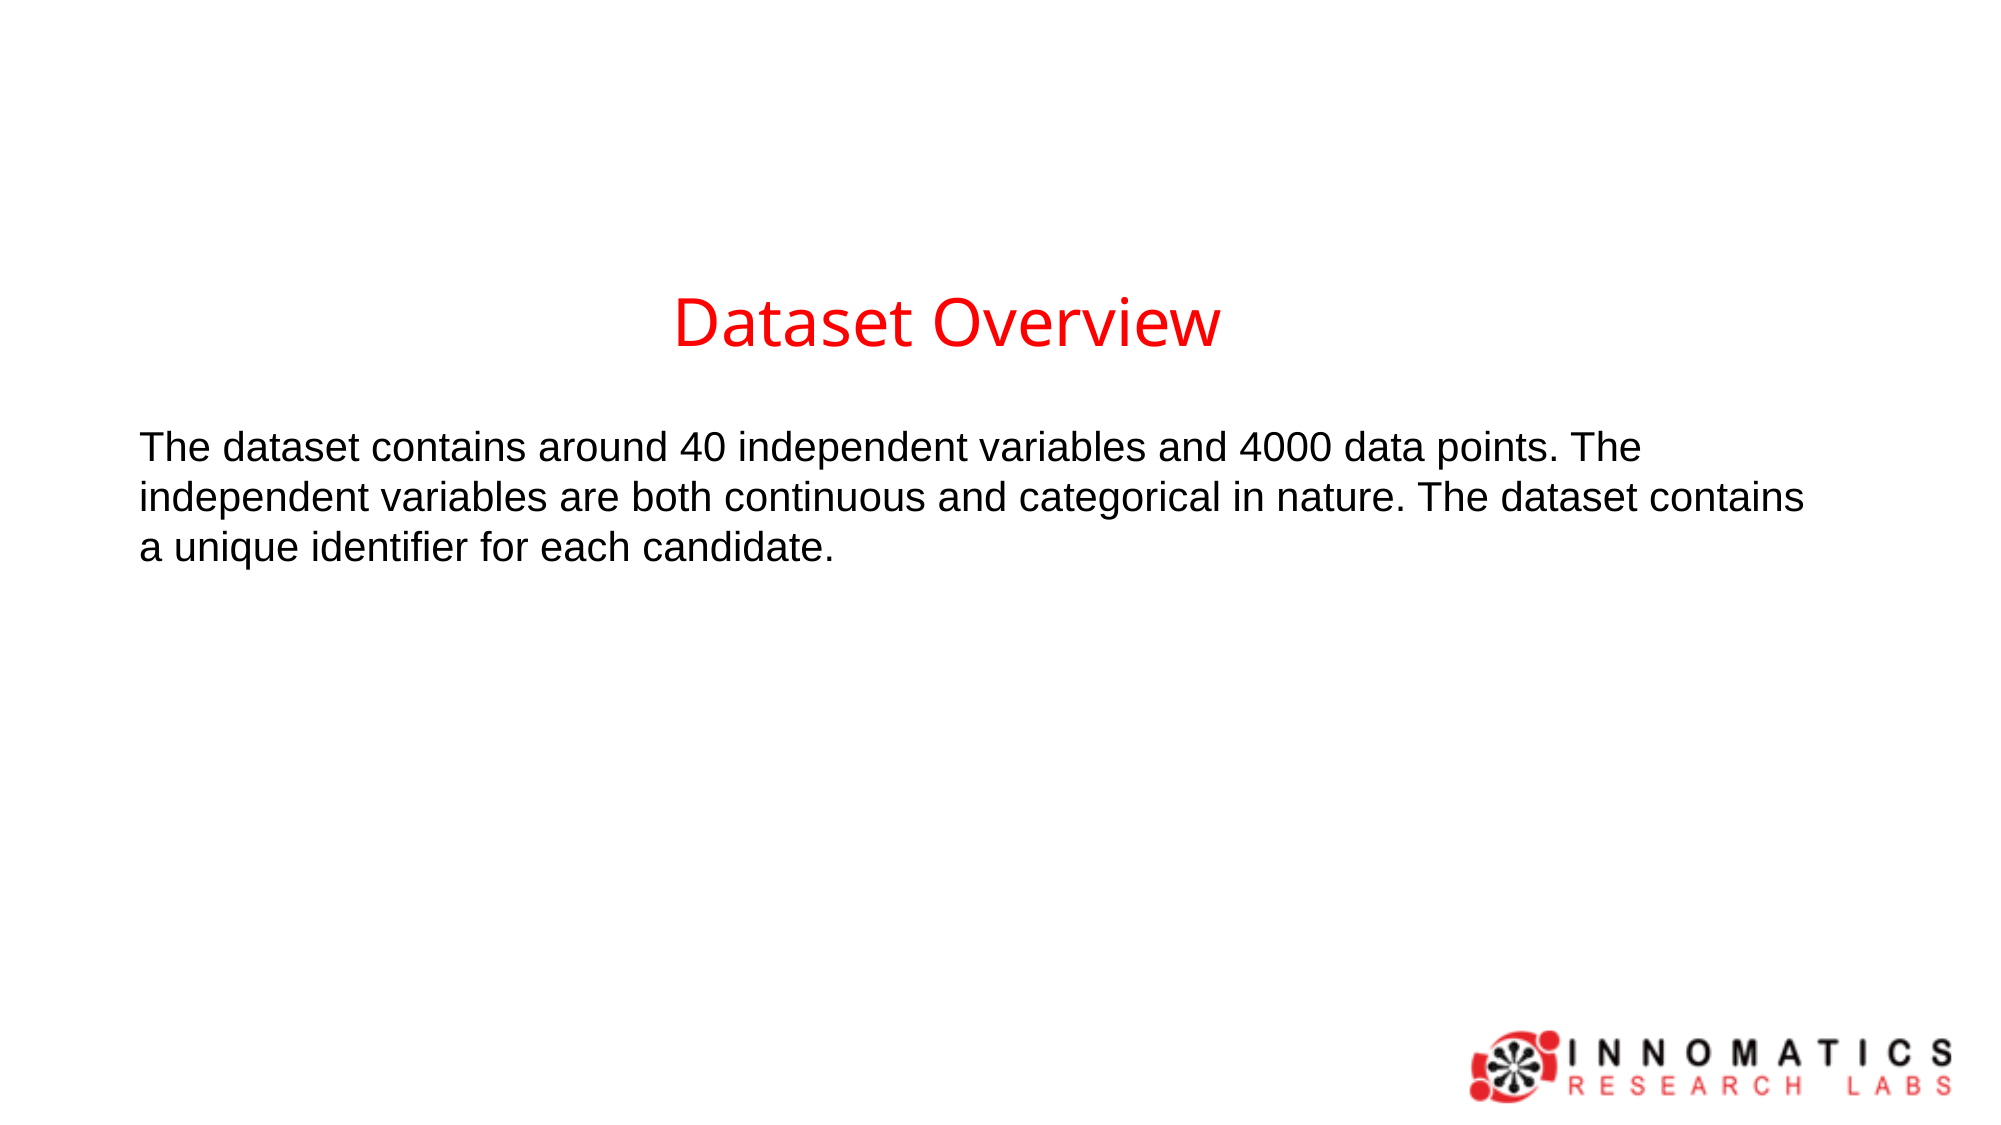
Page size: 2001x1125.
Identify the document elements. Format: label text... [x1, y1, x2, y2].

text_box Dataset Overview [447, 287, 1449, 367]
text_box The dataset contains around 40 independent variables and 4000 data points. The independent variables are both continuous and categorical in nature. The dataset contains a unique identifier for each candidate. [124, 411, 1838, 577]
picture [1445, 1014, 1975, 1125]
